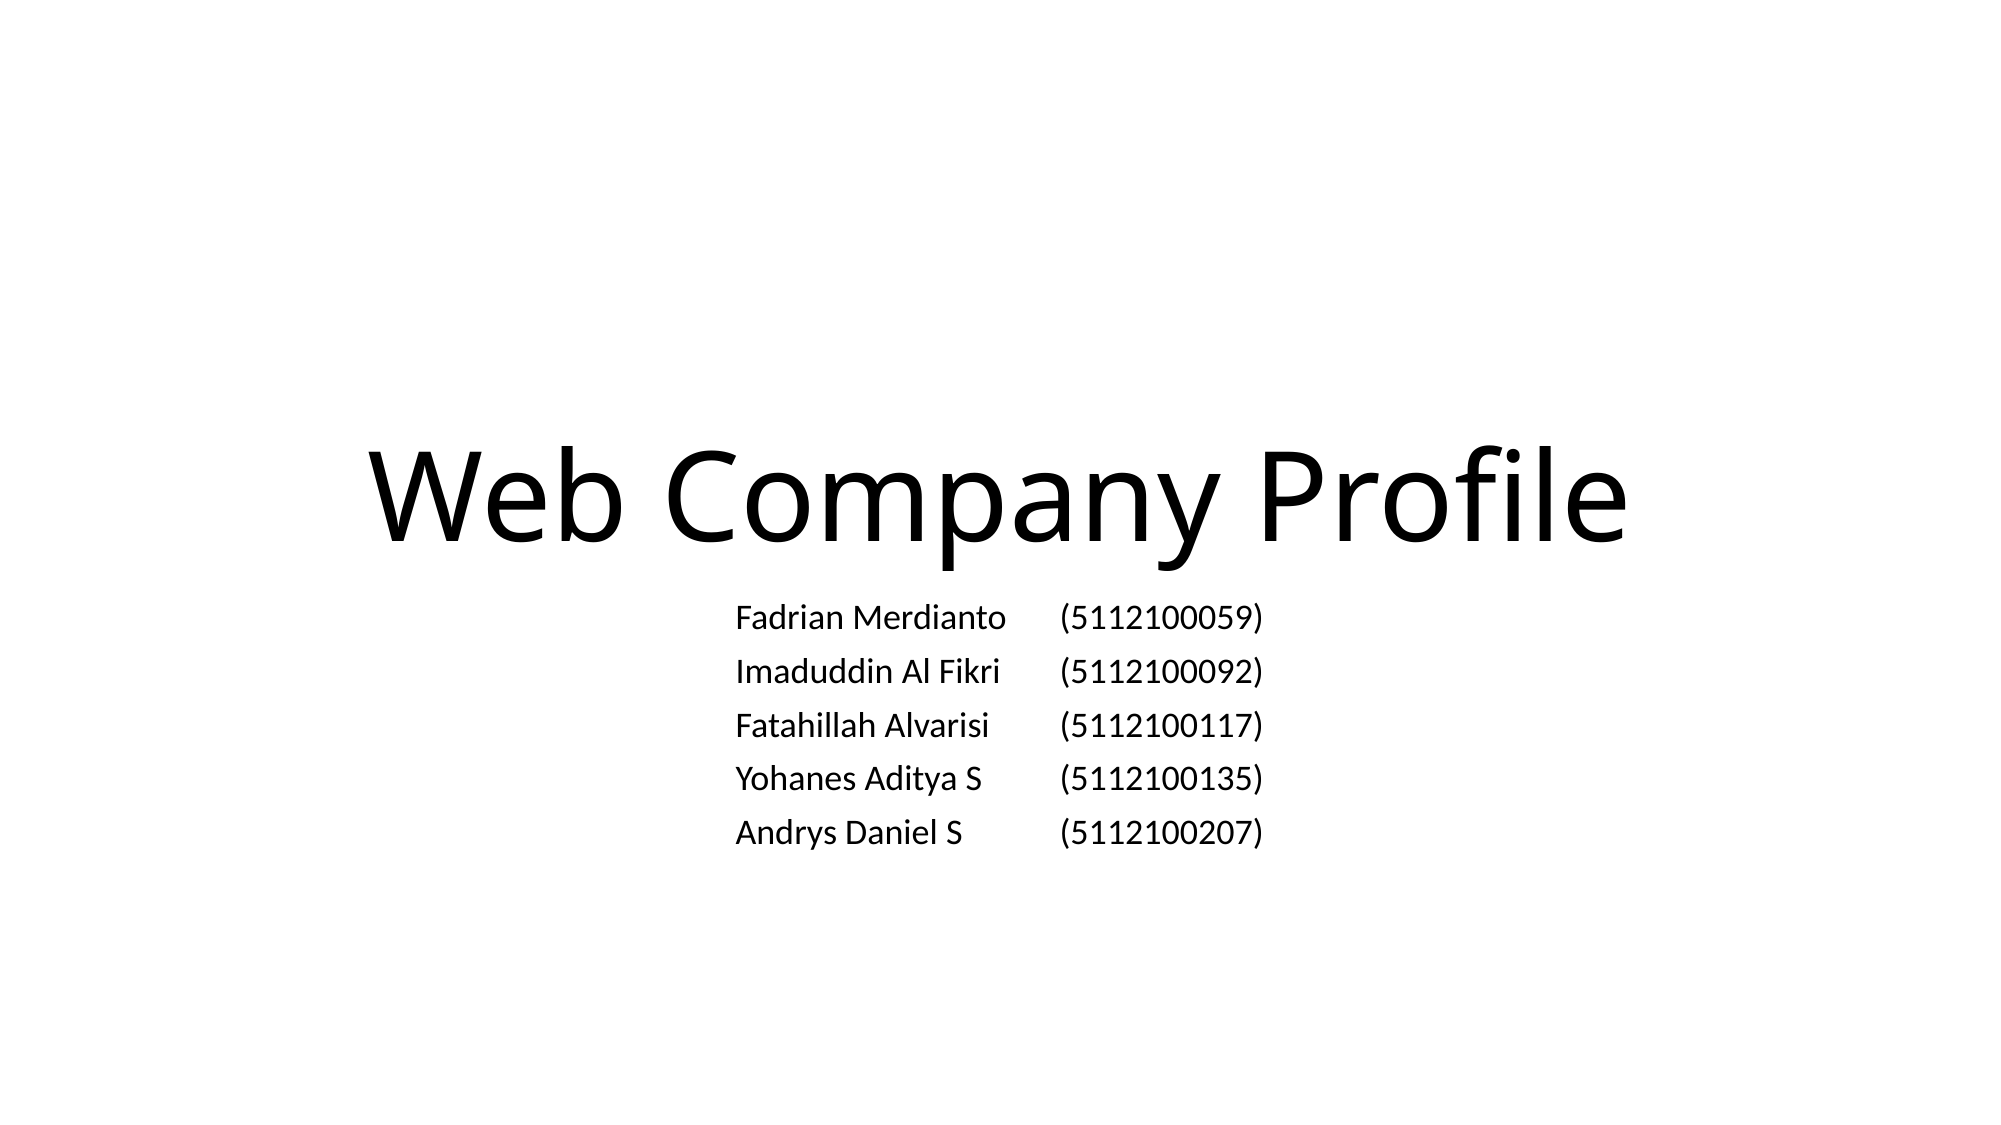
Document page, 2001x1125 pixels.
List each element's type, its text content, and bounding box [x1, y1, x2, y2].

subtitle Fadrian Merdianto (5112100059) Imaduddin Al Fikri (5112100092) Fatahillah Alvarisi (5112100117) Yohanes Aditya S (5112100135) Andrys Daniel S (5112100207) [249, 590, 1750, 863]
title Web Company Profile [249, 184, 1750, 576]
